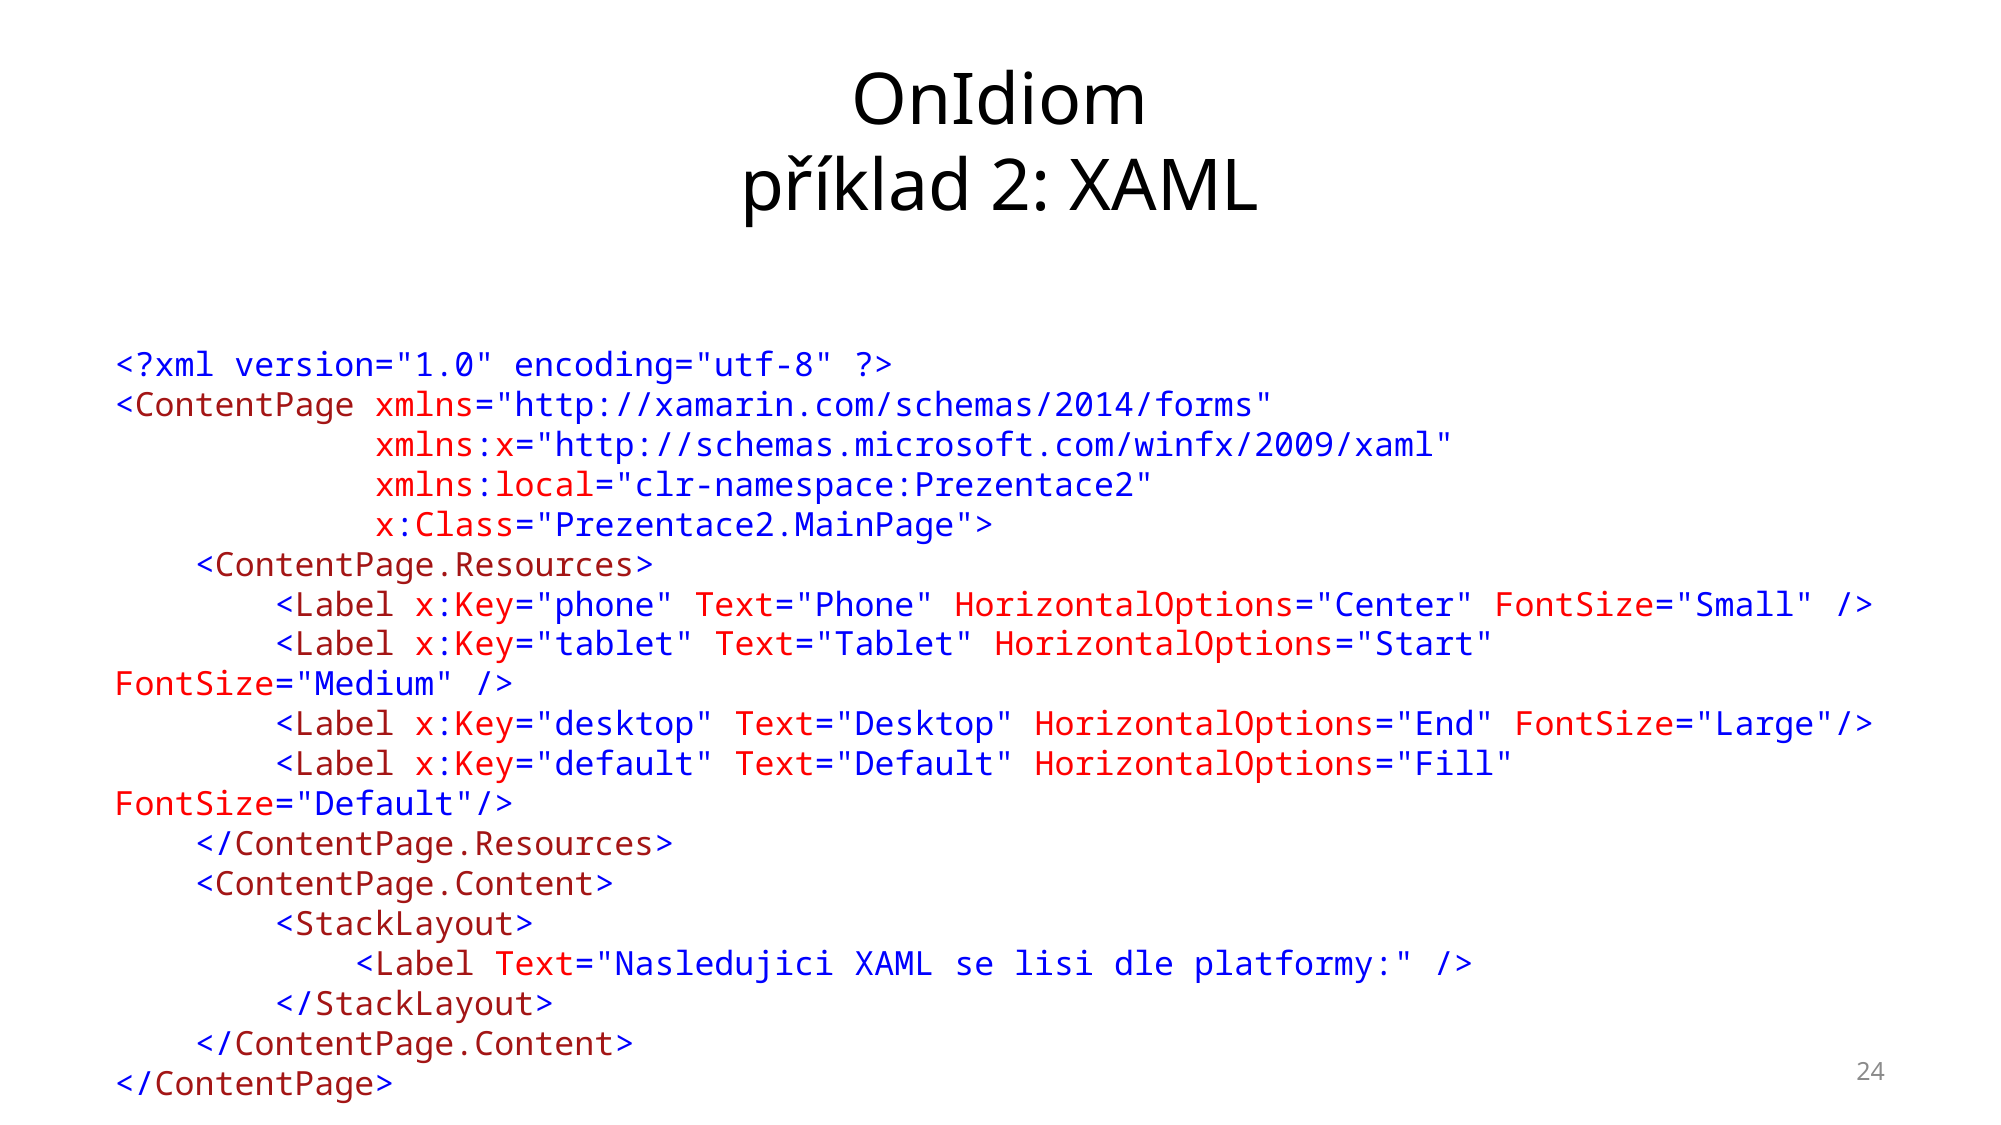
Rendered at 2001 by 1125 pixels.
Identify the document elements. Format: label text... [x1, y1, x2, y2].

text_box <?xml version="1.0" encoding="utf-8" ?> <ContentPage xmlns="http://xamarin.com/schemas/2014/forms" xmlns:x="http://schemas.microsoft.com/winfx/2009/xaml" xmlns:local="clr-namespace:Prezentace2" x:Class="Prezentace2.MainPage"> <ContentPage.Resources> <Label x:Key="phone" Text="Phone" HorizontalOptions="Center" FontSize="Small" /> <Label x:Key="tablet" Text="Tablet" HorizontalOptions="Start" FontSize="Medium" /> <Label x:Key="desktop" Text="Desktop" HorizontalOptions="End" FontSize="Large"/> <Label x:Key="default" Text="Default" HorizontalOptions="Fill" FontSize="Default"/> </ContentPage.Resources> <ContentPage.Content> <StackLayout> <Label Text="Nasledujici XAML se lisi dle platformy:" /> </StackLayout> </ContentPage.Content> </ContentPage> [99, 335, 1900, 1109]
title OnIdiom příklad 2: XAML [99, 45, 1900, 233]
